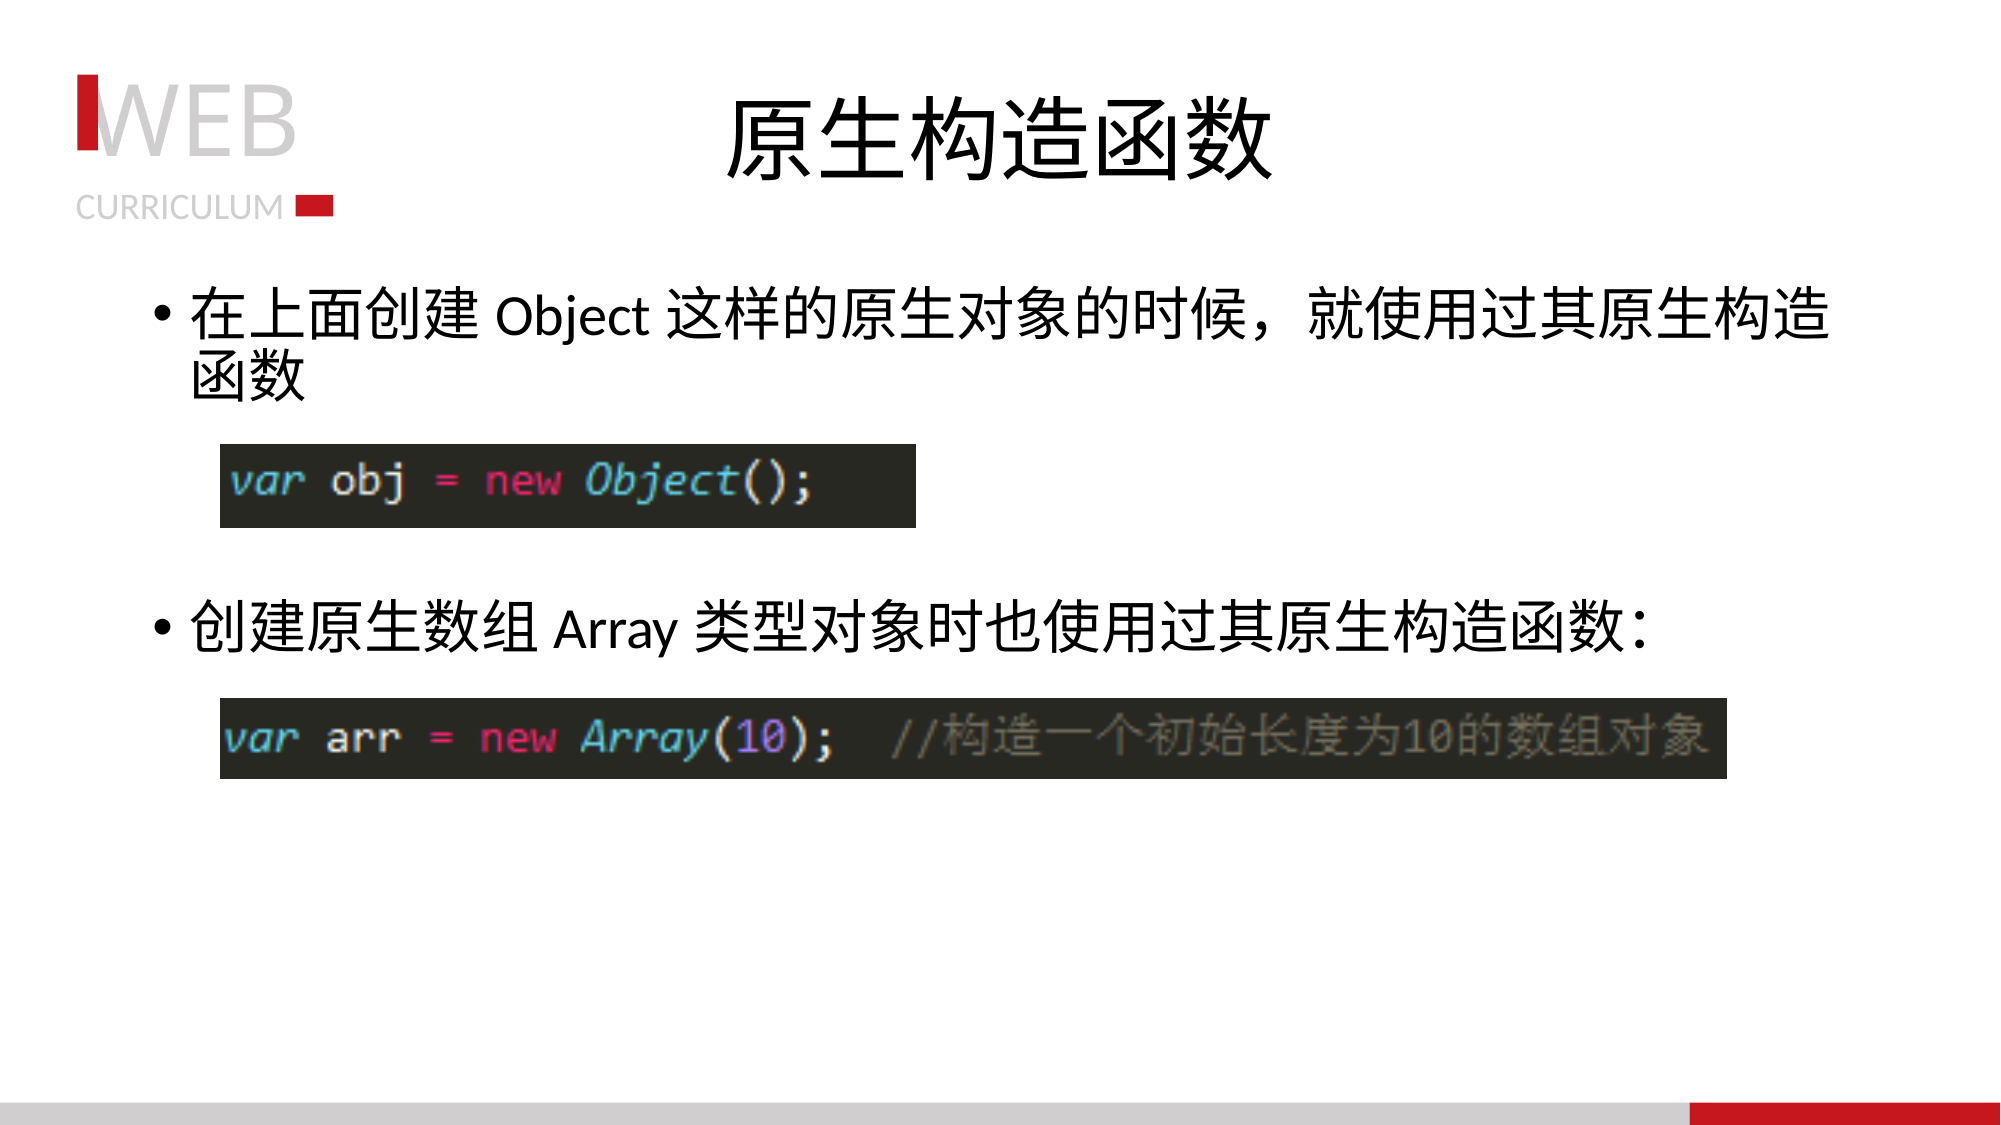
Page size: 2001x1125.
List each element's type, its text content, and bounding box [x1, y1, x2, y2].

picture [220, 444, 916, 528]
title 原生构造函数 [137, 59, 1863, 228]
picture [220, 698, 1727, 779]
list 在上面创建Object这样的原生对象的时候，就使用过其原生构造函数 创建原生数组Array类型对象时也使用过其原生构造函数： [137, 277, 1863, 992]
